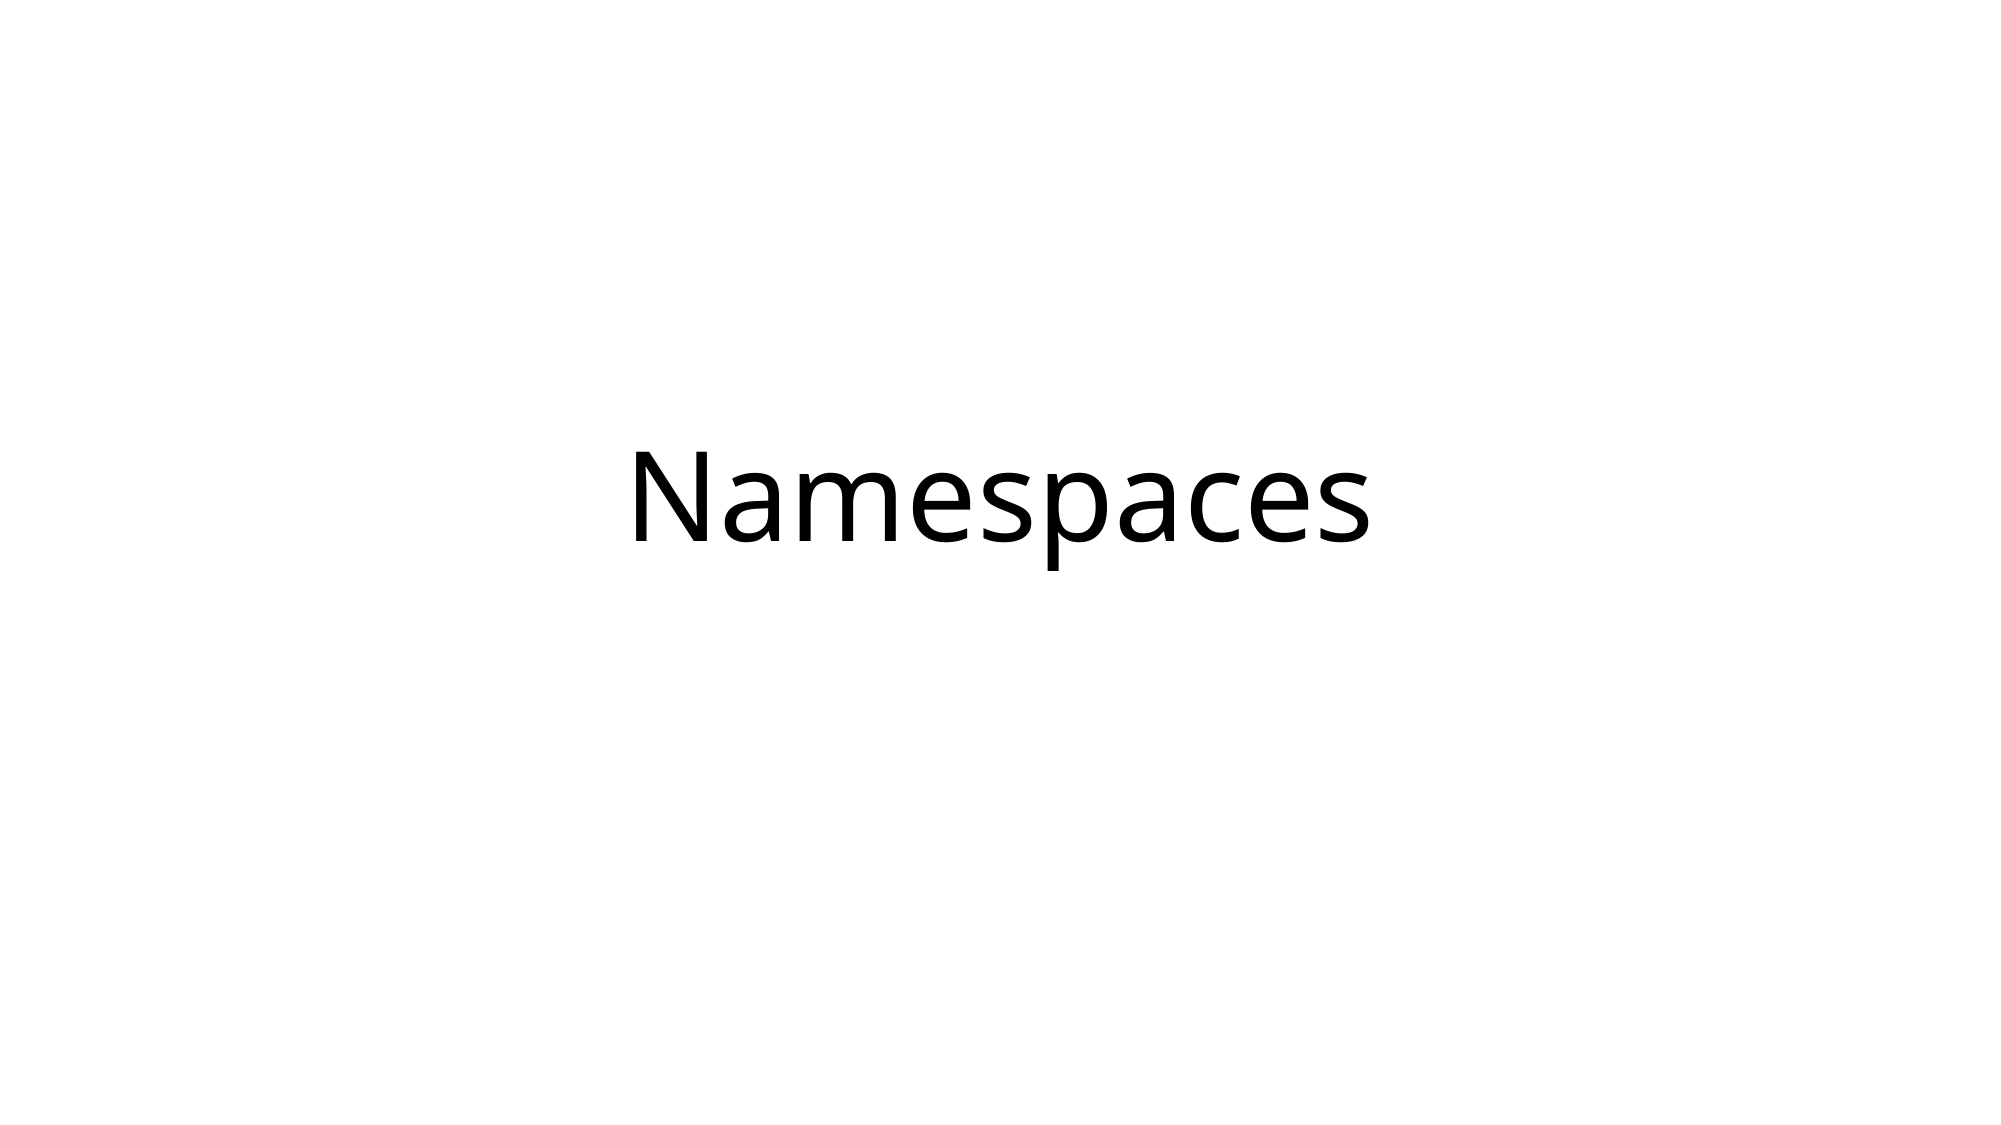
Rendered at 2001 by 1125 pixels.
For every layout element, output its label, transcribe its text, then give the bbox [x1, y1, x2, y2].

title Namespaces [249, 184, 1750, 576]
